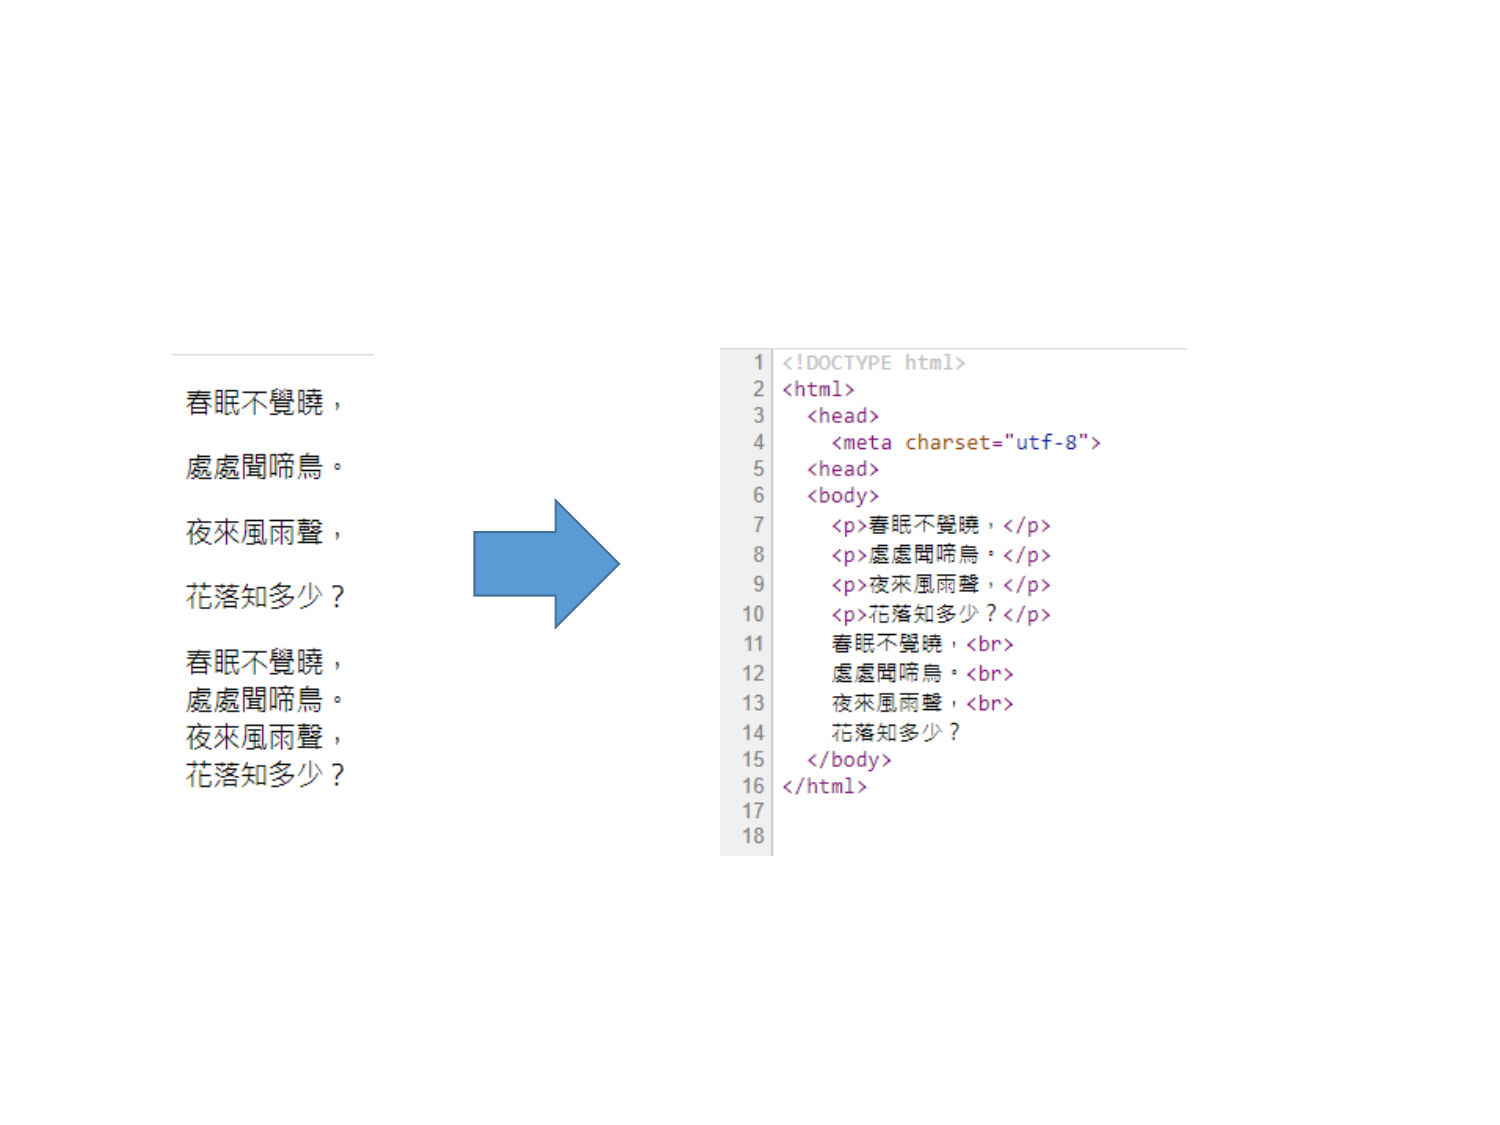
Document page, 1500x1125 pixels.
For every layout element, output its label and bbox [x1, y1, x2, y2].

picture [720, 348, 1187, 856]
list [171, 348, 374, 803]
text_box [473, 497, 621, 630]
